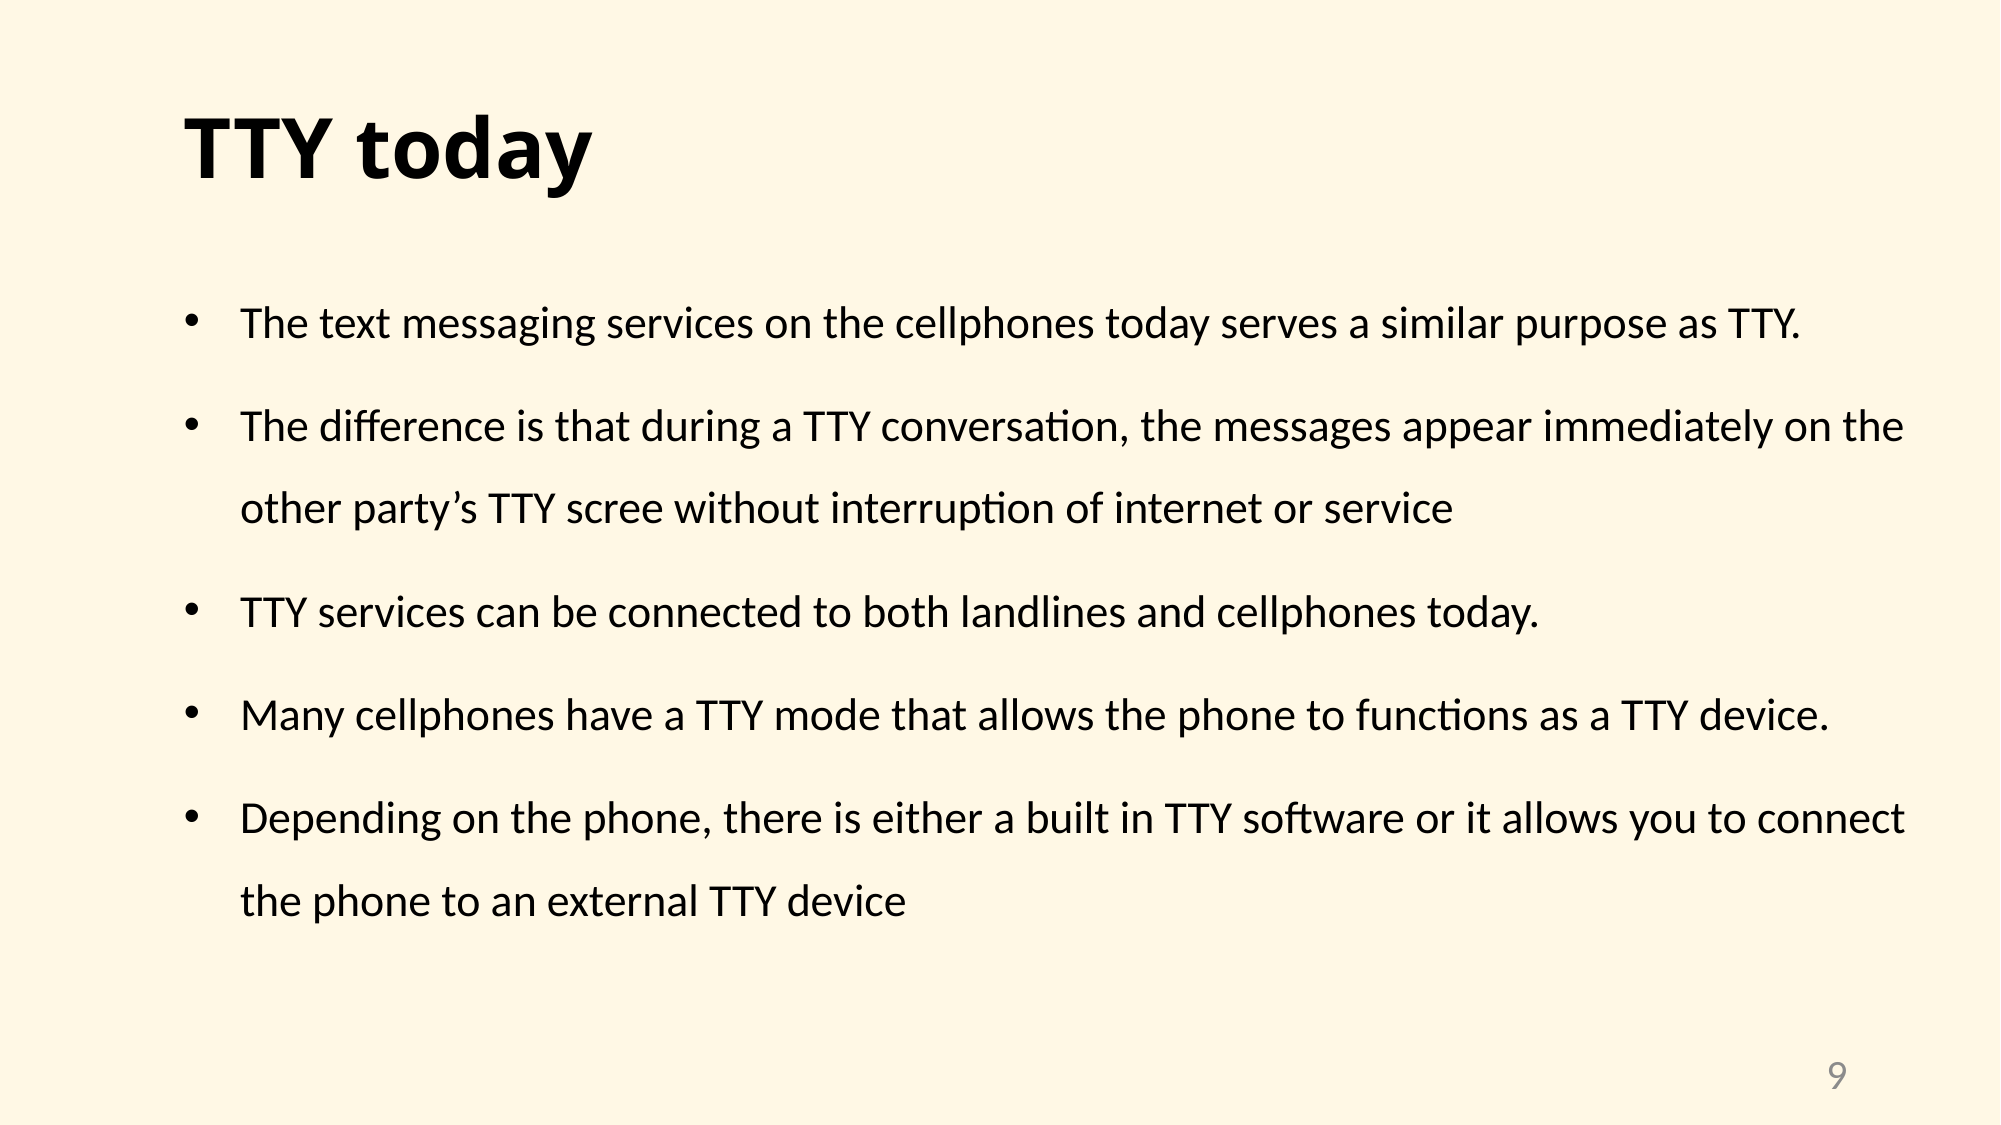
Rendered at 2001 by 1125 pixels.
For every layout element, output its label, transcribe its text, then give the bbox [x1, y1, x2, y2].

title TTY today [168, 46, 1832, 257]
list The text messaging services on the cellphones today serves a similar purpose as TTY. The difference is that during a TTY conversation, the messages appear immediately on the other party’s TTY scree without interruption of internet or service TTY services can be connected to both landlines and cellphones today. Many cellphones have a TTY mode that allows the phone to functions as a TTY device. Depending on the phone, there is either a built in TTY software or it allows you to connect the phone to an external TTY device [168, 257, 1956, 990]
slide_number 9 [1412, 1042, 1863, 1103]
